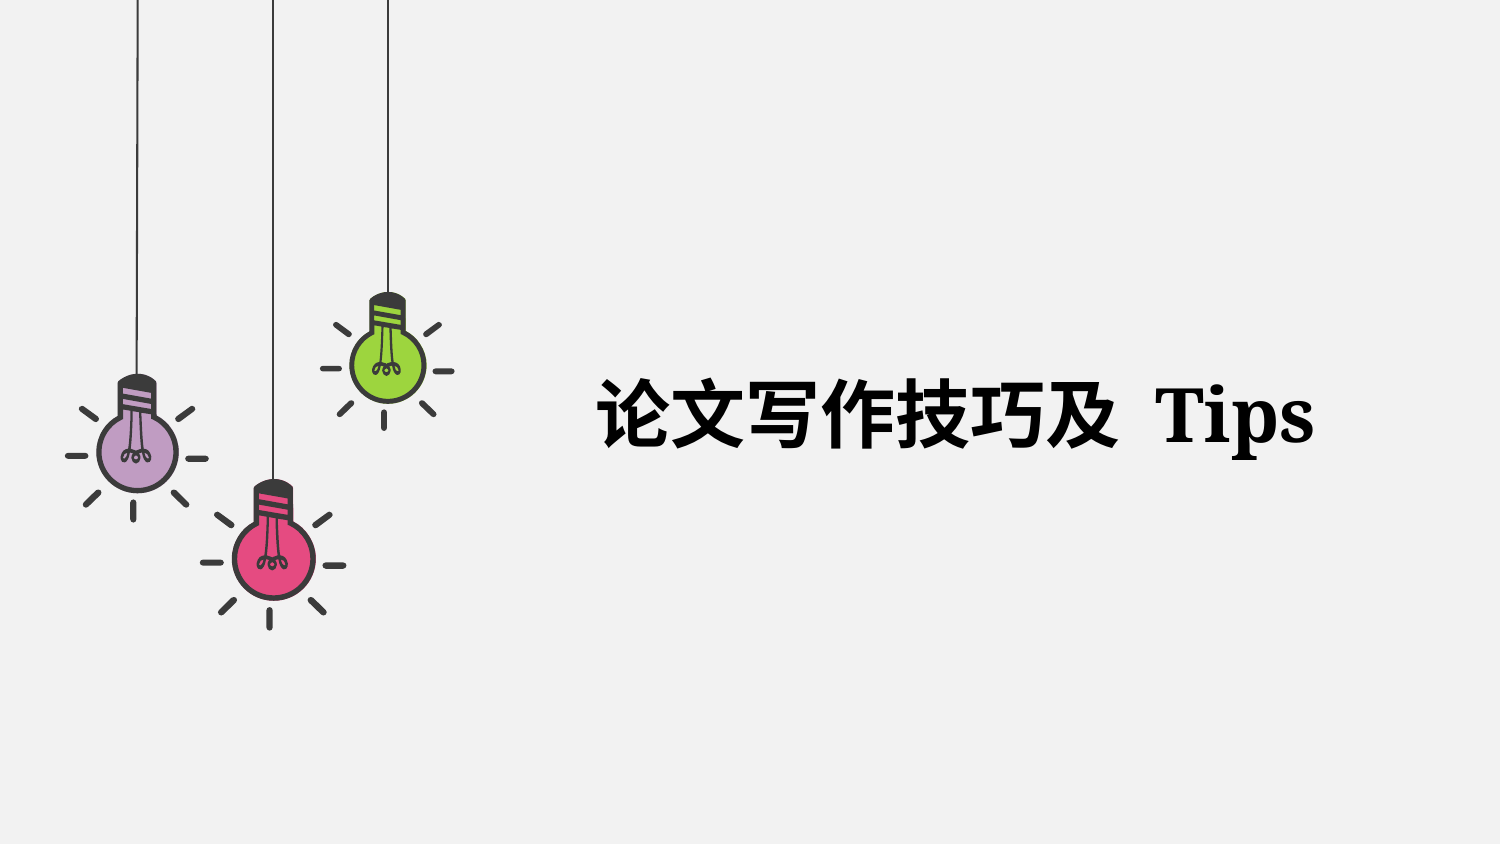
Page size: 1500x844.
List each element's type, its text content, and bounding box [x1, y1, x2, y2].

text_box 论文写作技巧及 Tips [523, 360, 1404, 465]
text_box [199, 0, 347, 631]
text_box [64, 0, 209, 523]
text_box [319, 0, 455, 432]
